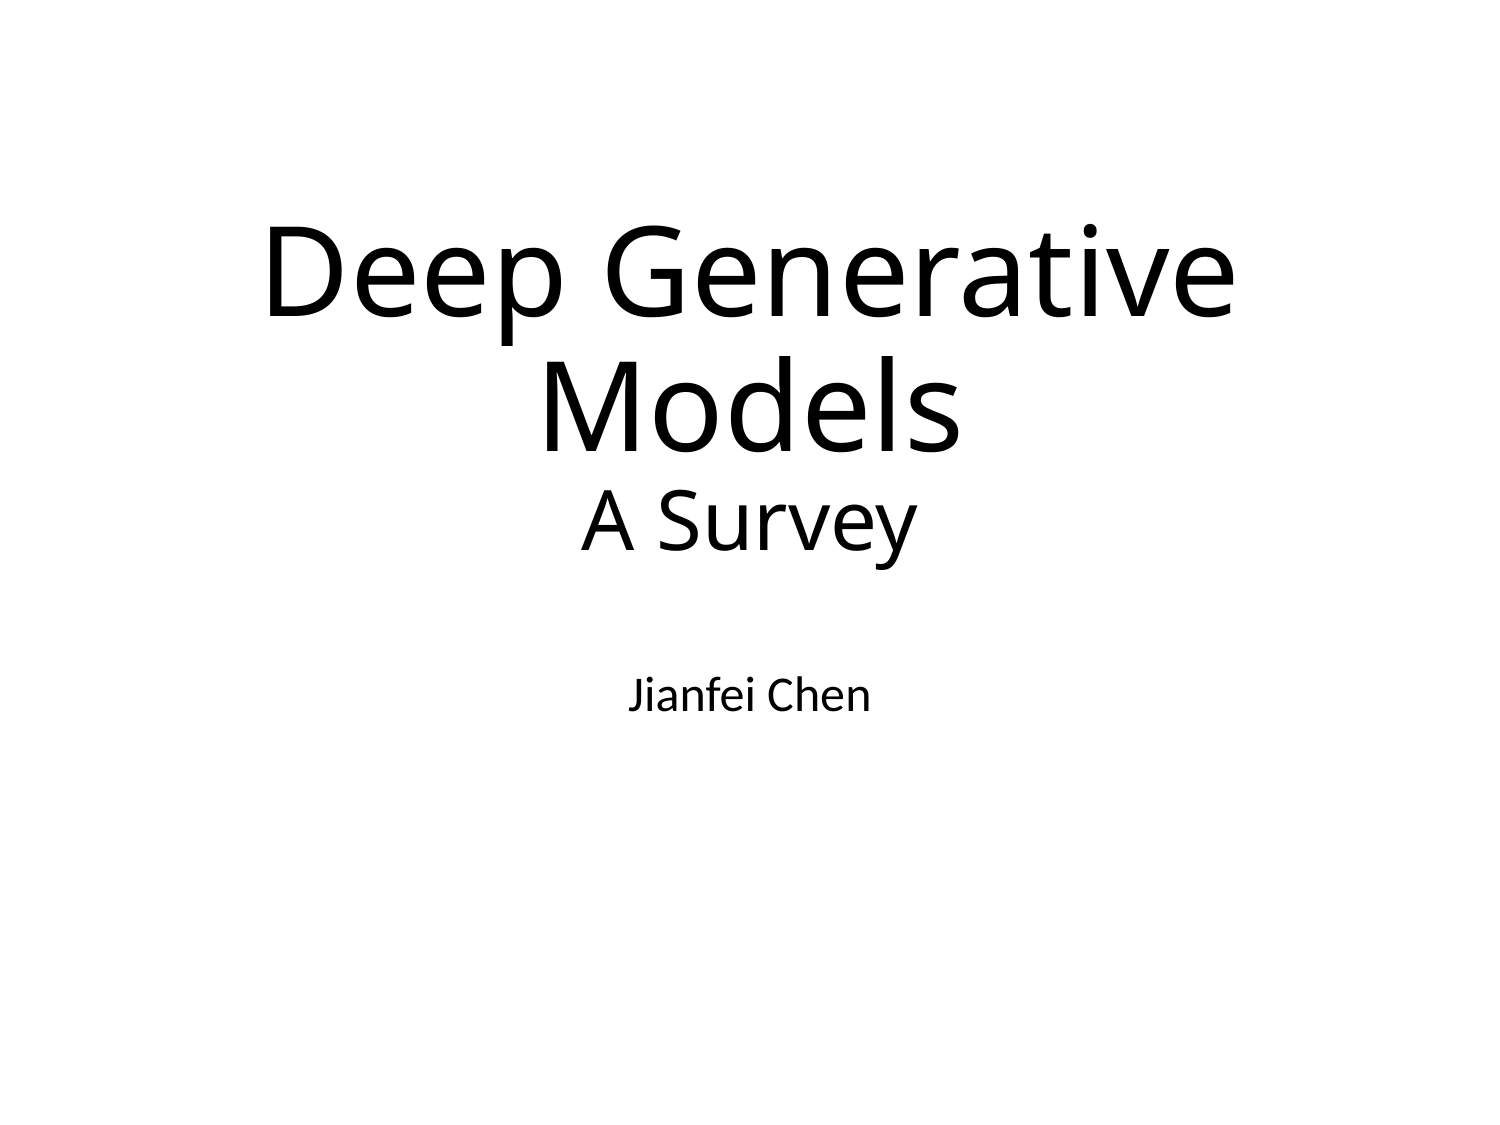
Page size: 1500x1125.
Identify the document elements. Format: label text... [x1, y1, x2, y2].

title Deep Generative Models A Survey [112, 184, 1388, 576]
subtitle Jianfei Chen [187, 660, 1313, 932]
